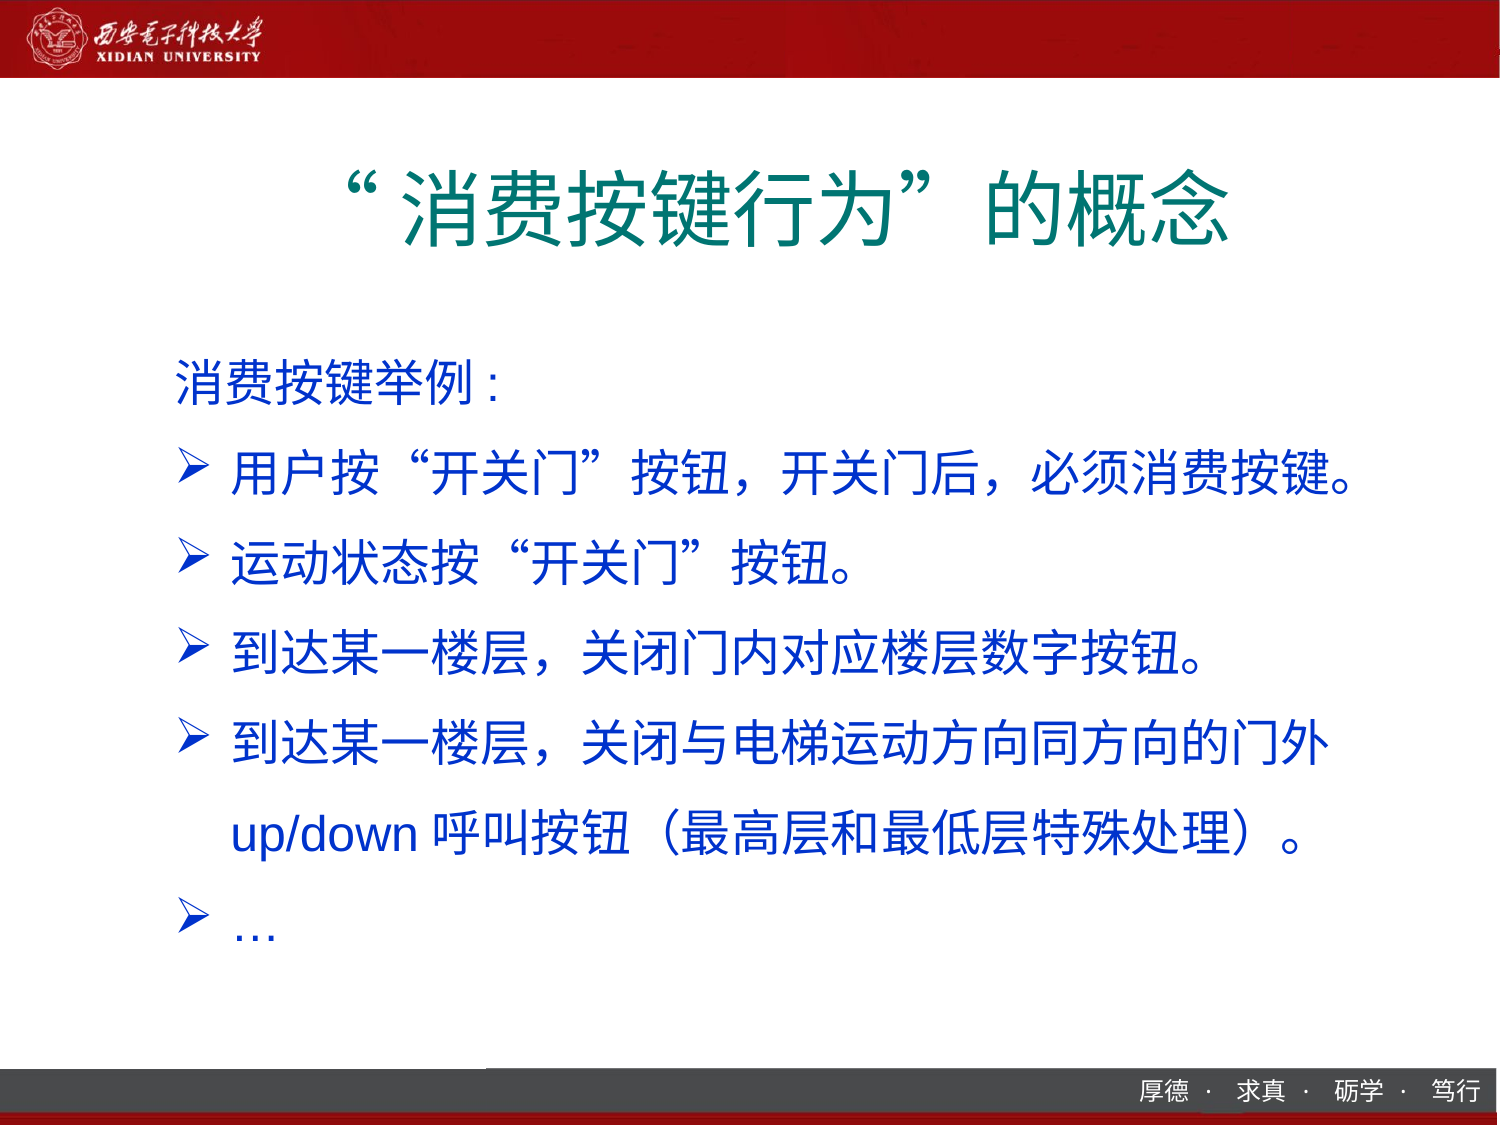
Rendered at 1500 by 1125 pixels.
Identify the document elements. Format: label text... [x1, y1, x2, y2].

picture [0, 1068, 1497, 1125]
title “消费按键行为”的概念 [57, 125, 1471, 290]
picture [0, 0, 1500, 78]
text_box 消费按键举例: 用户按“开关门”按钮，开关门后，必须消费按键。 运动状态按“开关门”按钮。 到达某一楼层，关闭门内对应楼层数字按钮。 到达某一楼层，关闭与电梯运动方向同方向的门外up/down呼叫按钮（最高层和最低层特殊处理）。 … [159, 314, 1424, 960]
